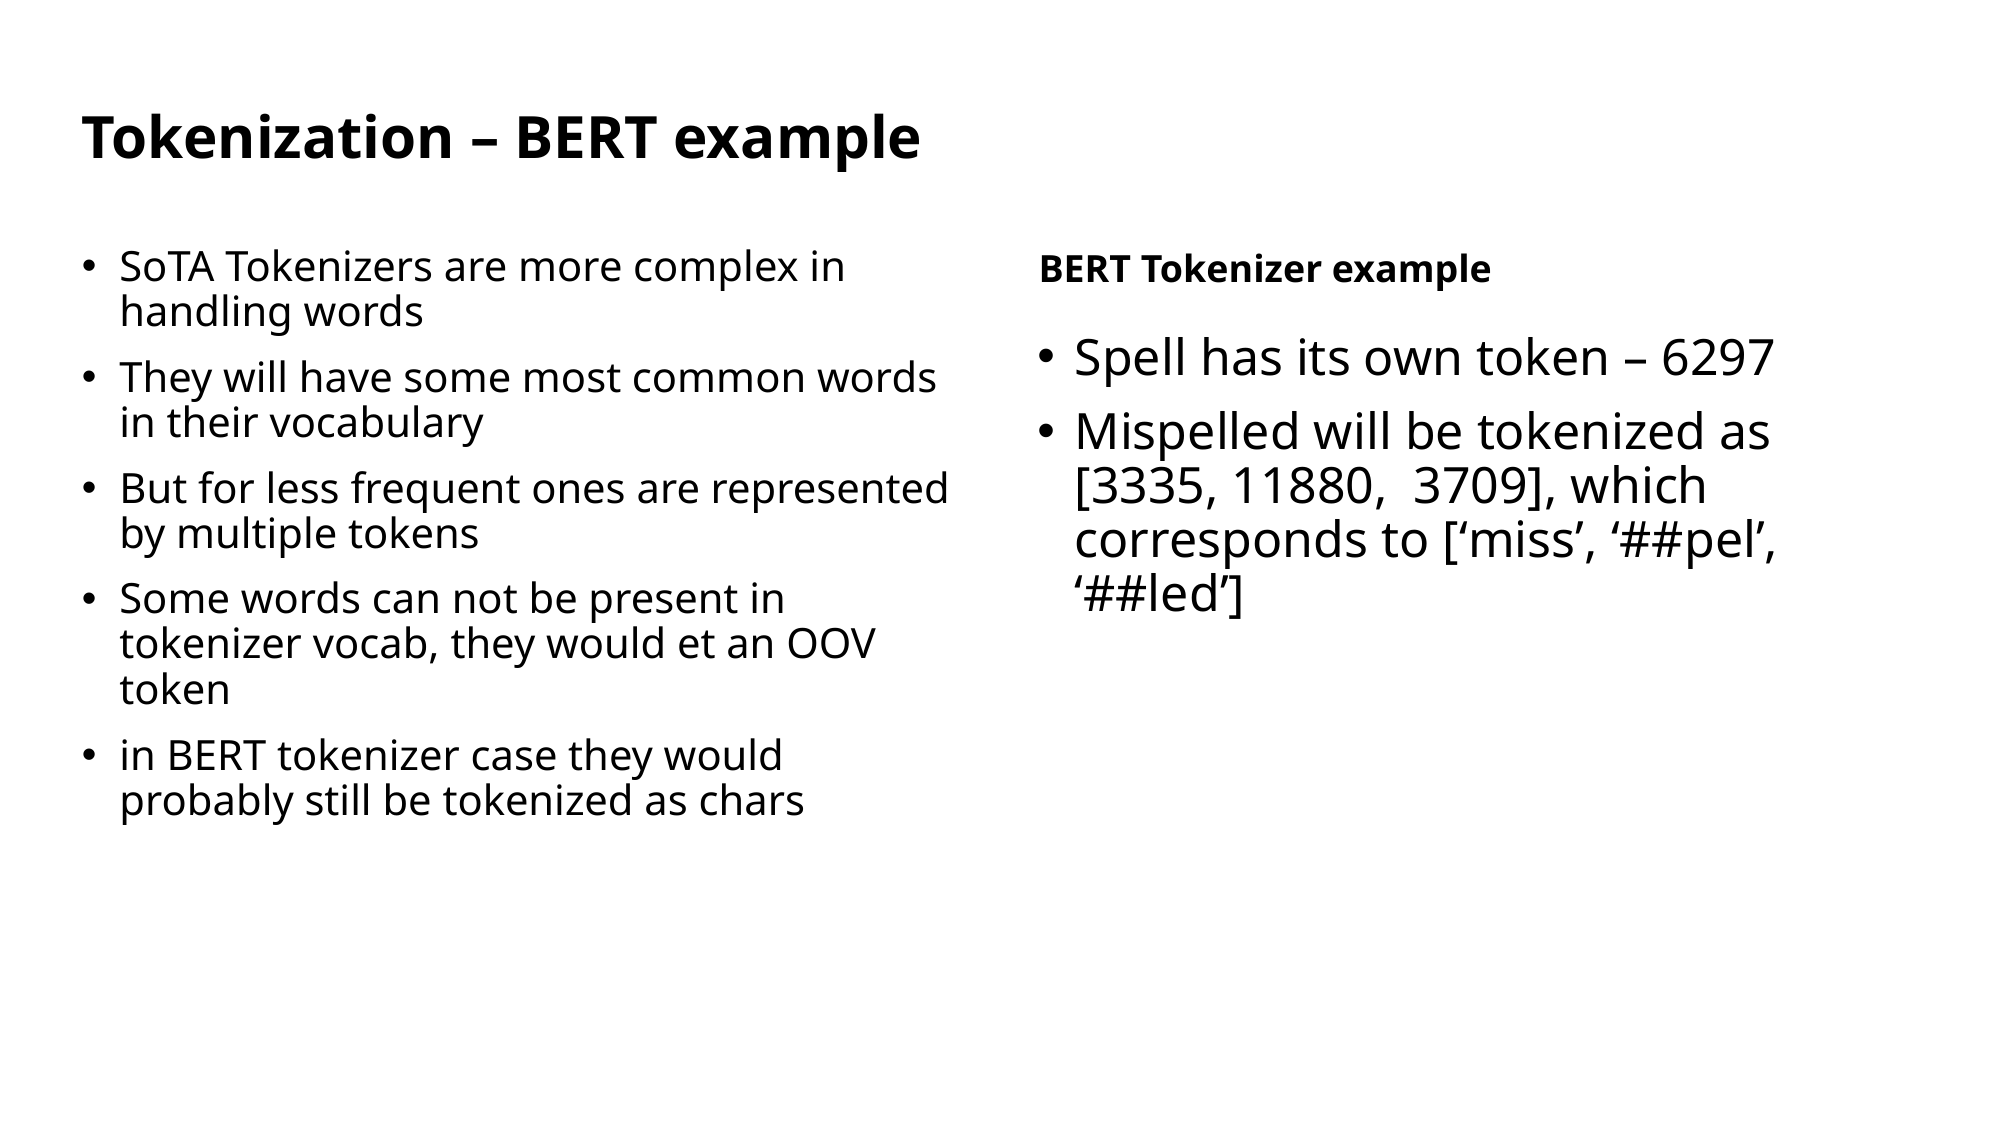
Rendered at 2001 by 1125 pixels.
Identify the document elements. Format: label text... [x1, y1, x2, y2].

text_box Tokenization – BERT example [66, 92, 1933, 178]
list SoTA Tokenizers are more complex in handling words They will have some most common words in their vocabulary But for less frequent ones are represented by multiple tokens Some words can not be present in tokenizer vocab, they would et an OOV token in BERT tokenizer case they would probably still be tokenized as chars [66, 237, 977, 952]
text_box BERT Tokenizer example [1023, 237, 1936, 298]
text_box Spell has its own token – 6297 Mispelled will be tokenized as [3335, 11880, 3709], which corresponds to [‘miss’, ‘##pel’, ‘##led’] [1022, 324, 1932, 801]
